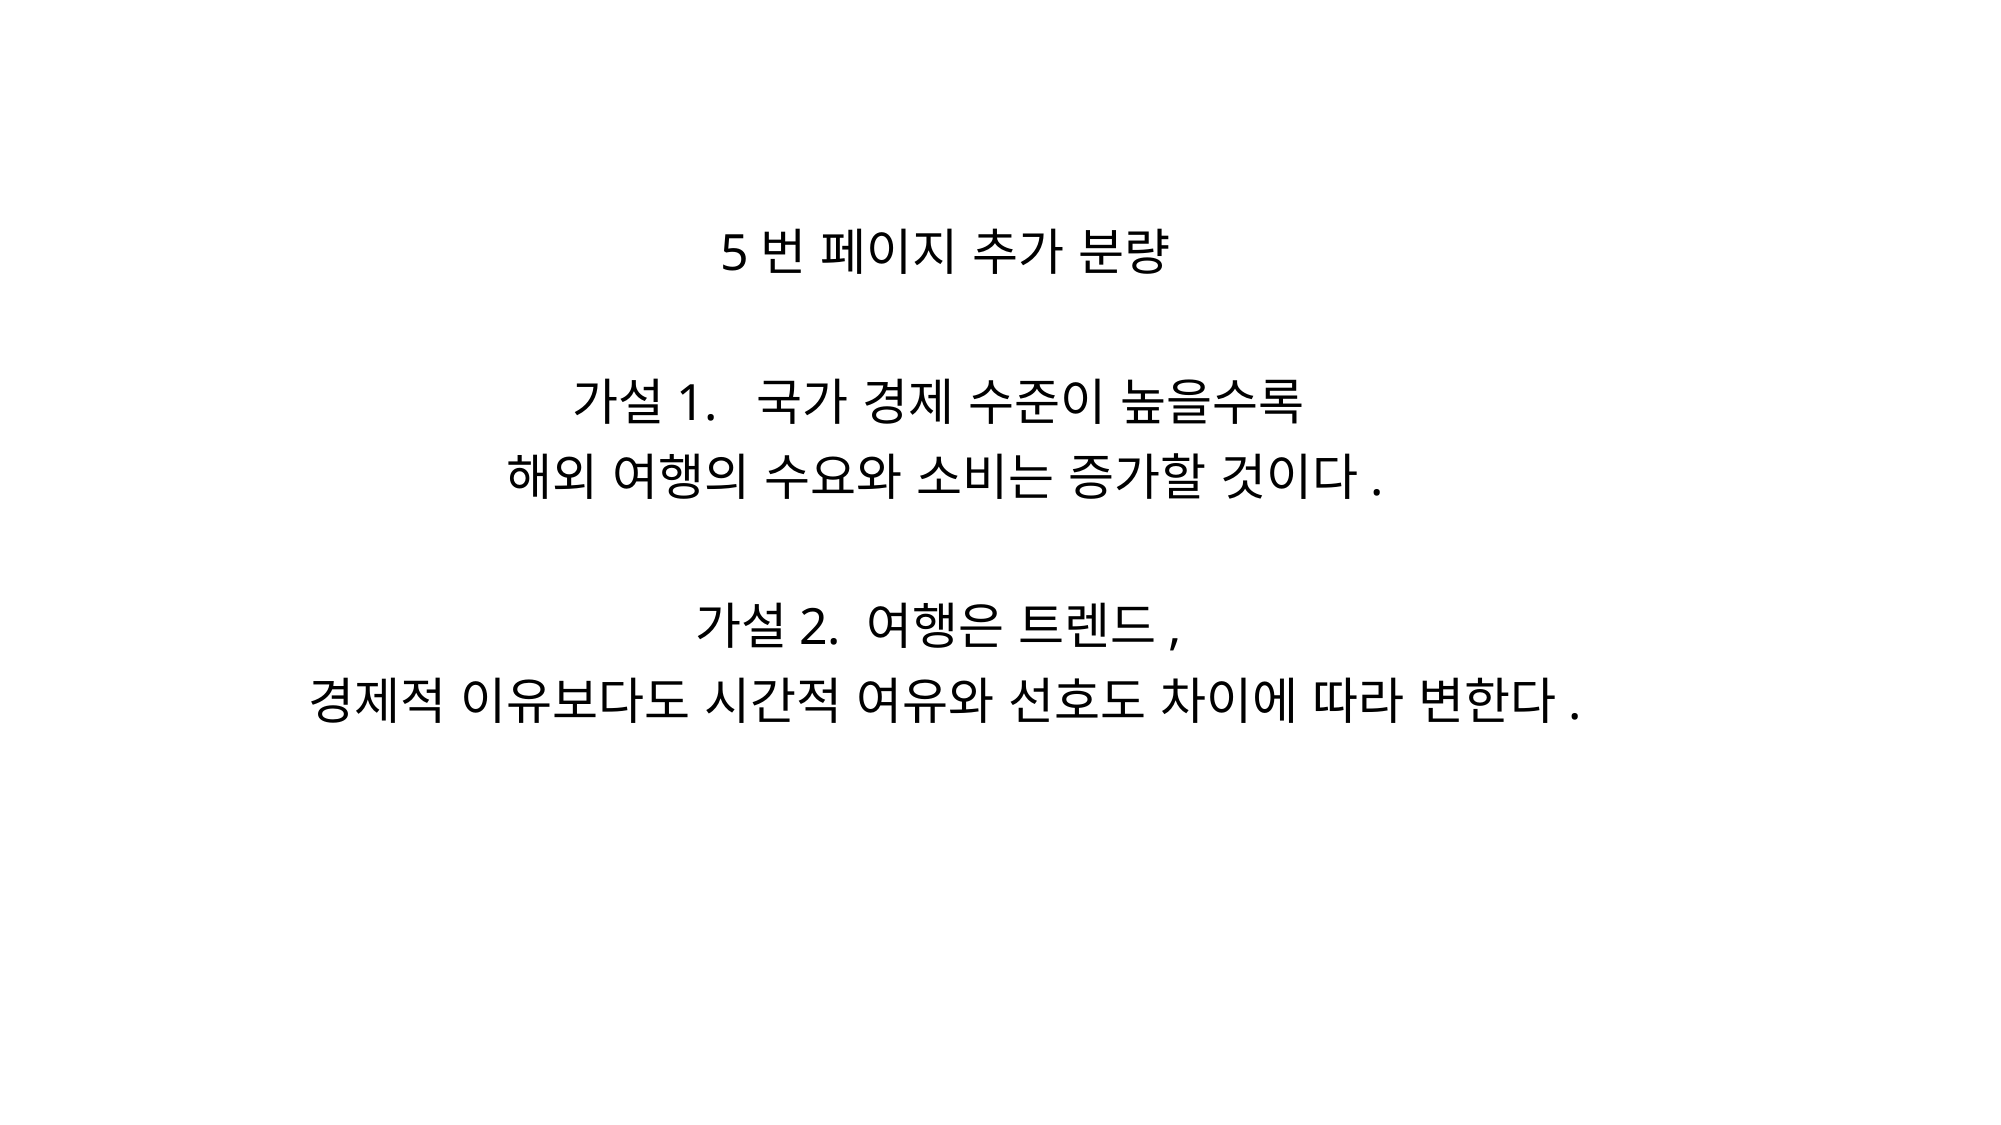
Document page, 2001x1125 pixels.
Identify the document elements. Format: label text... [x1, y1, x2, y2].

subtitle 5번 페이지 추가 분량 가설1. 국가 경제 수준이 높을수록 해외 여행의 수요와 소비는 증가할 것이다. 가설2. 여행은 트렌드, 경제적 이유보다도 시간적 여유와 선호도 차이에 따라 변한다. [195, 220, 1696, 961]
